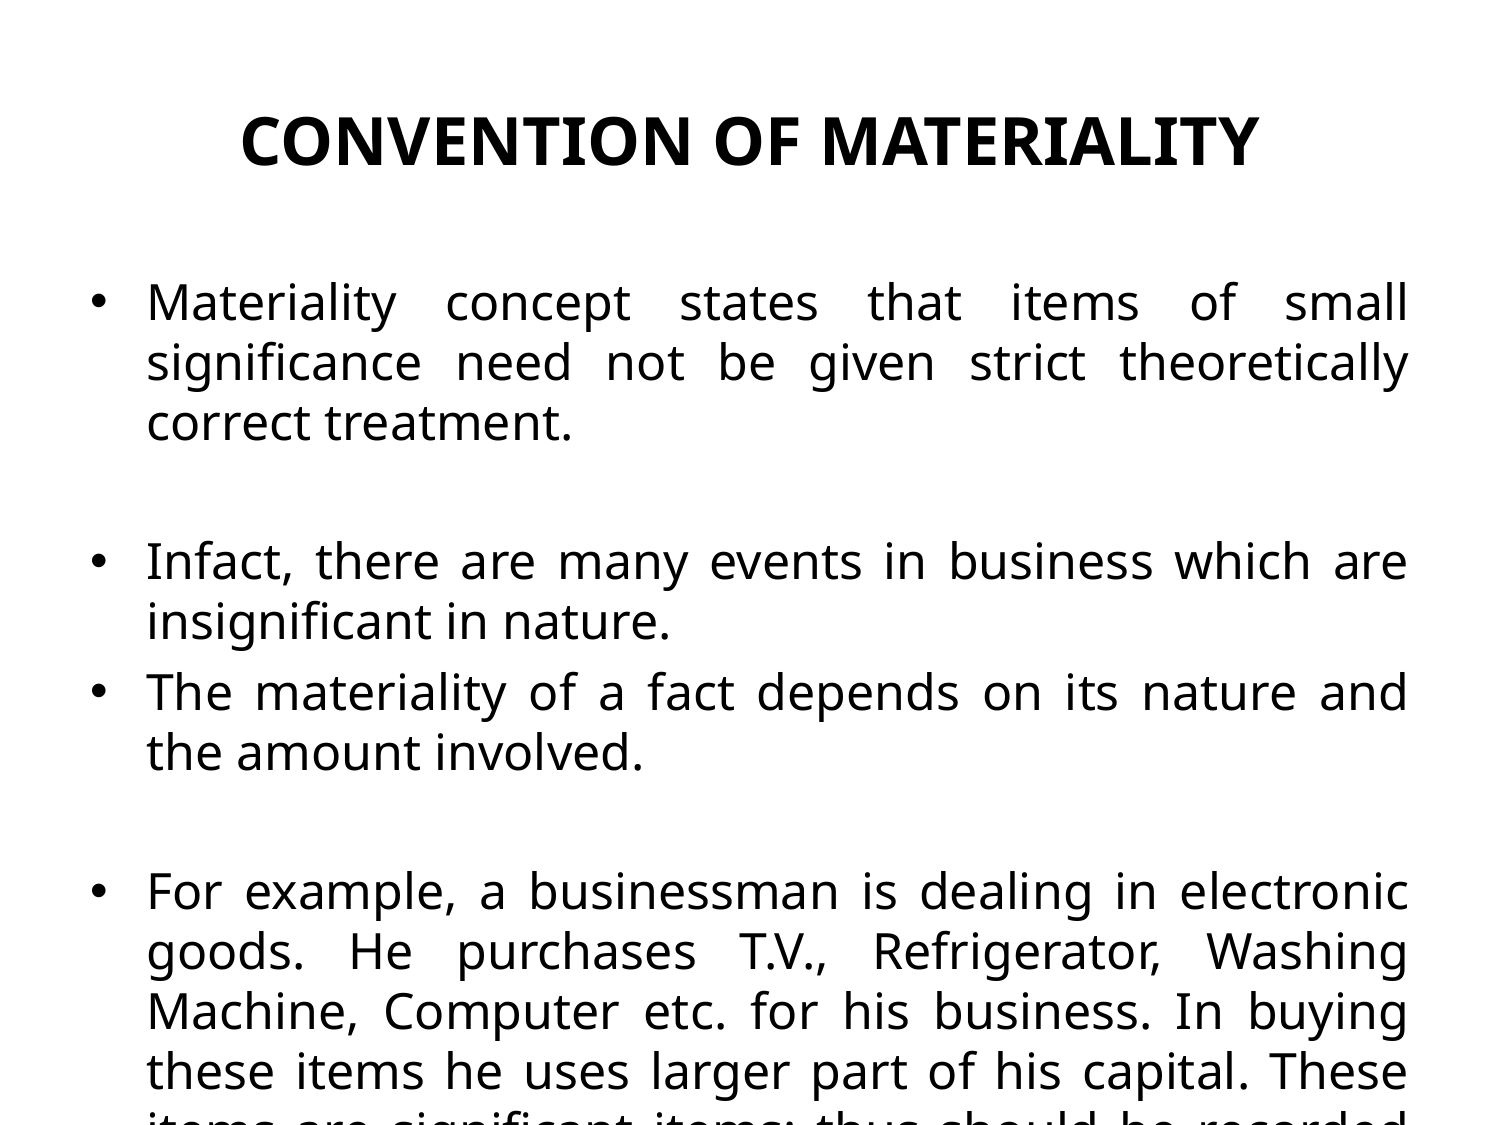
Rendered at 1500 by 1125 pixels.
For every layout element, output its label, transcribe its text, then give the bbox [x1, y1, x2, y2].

title CONVENTION OF MATERIALITY [75, 45, 1425, 233]
list Materiality concept states that items of small significance need not be given strict theoretically correct treatment. Infact, there are many events in business which are insignificant in nature. The materiality of a fact depends on its nature and the amount involved. For example, a businessman is dealing in electronic goods. He purchases T.V., Refrigerator, Washing Machine, Computer etc. for his business. In buying these items he uses larger part of his capital. These items are significant items; thus should be recorded in books of accounts in detail. [75, 262, 1425, 1005]
